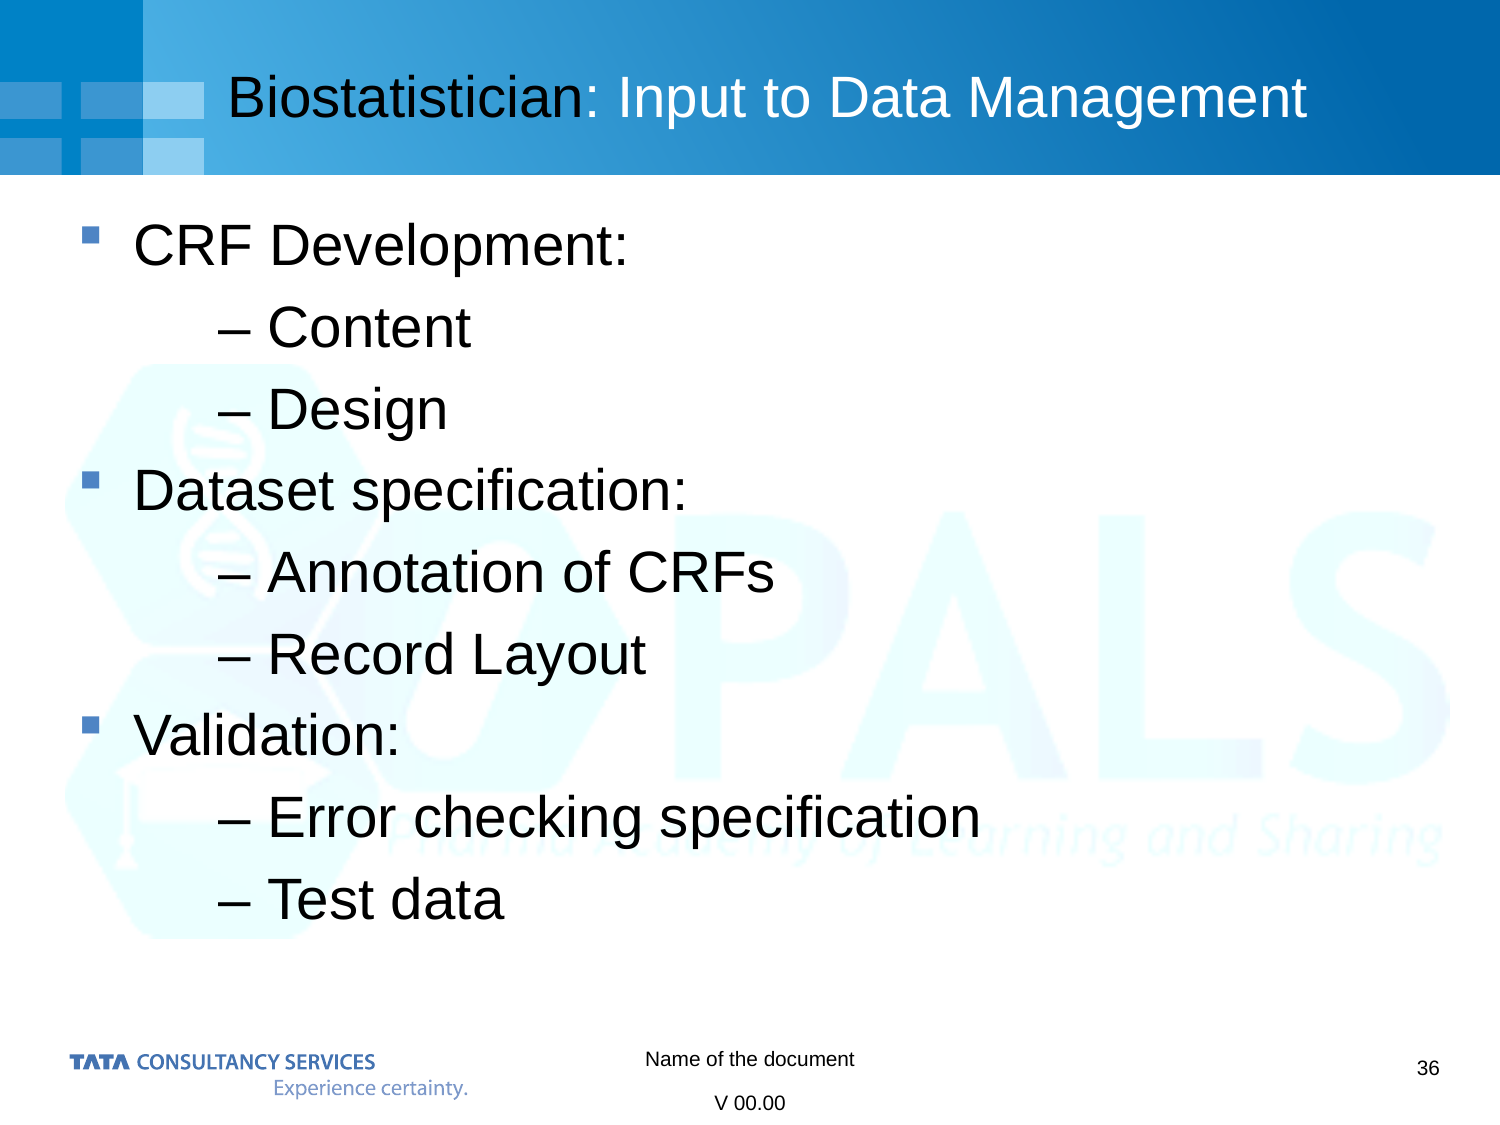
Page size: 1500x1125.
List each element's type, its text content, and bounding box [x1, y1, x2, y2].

title Biostatistician: Input to Data Management [212, 54, 1450, 135]
list CRF Development: – Content – Design Dataset specification: – Annotation of CRFs – Record Layout Validation: – Error checking specification – Test data [62, 200, 1445, 943]
